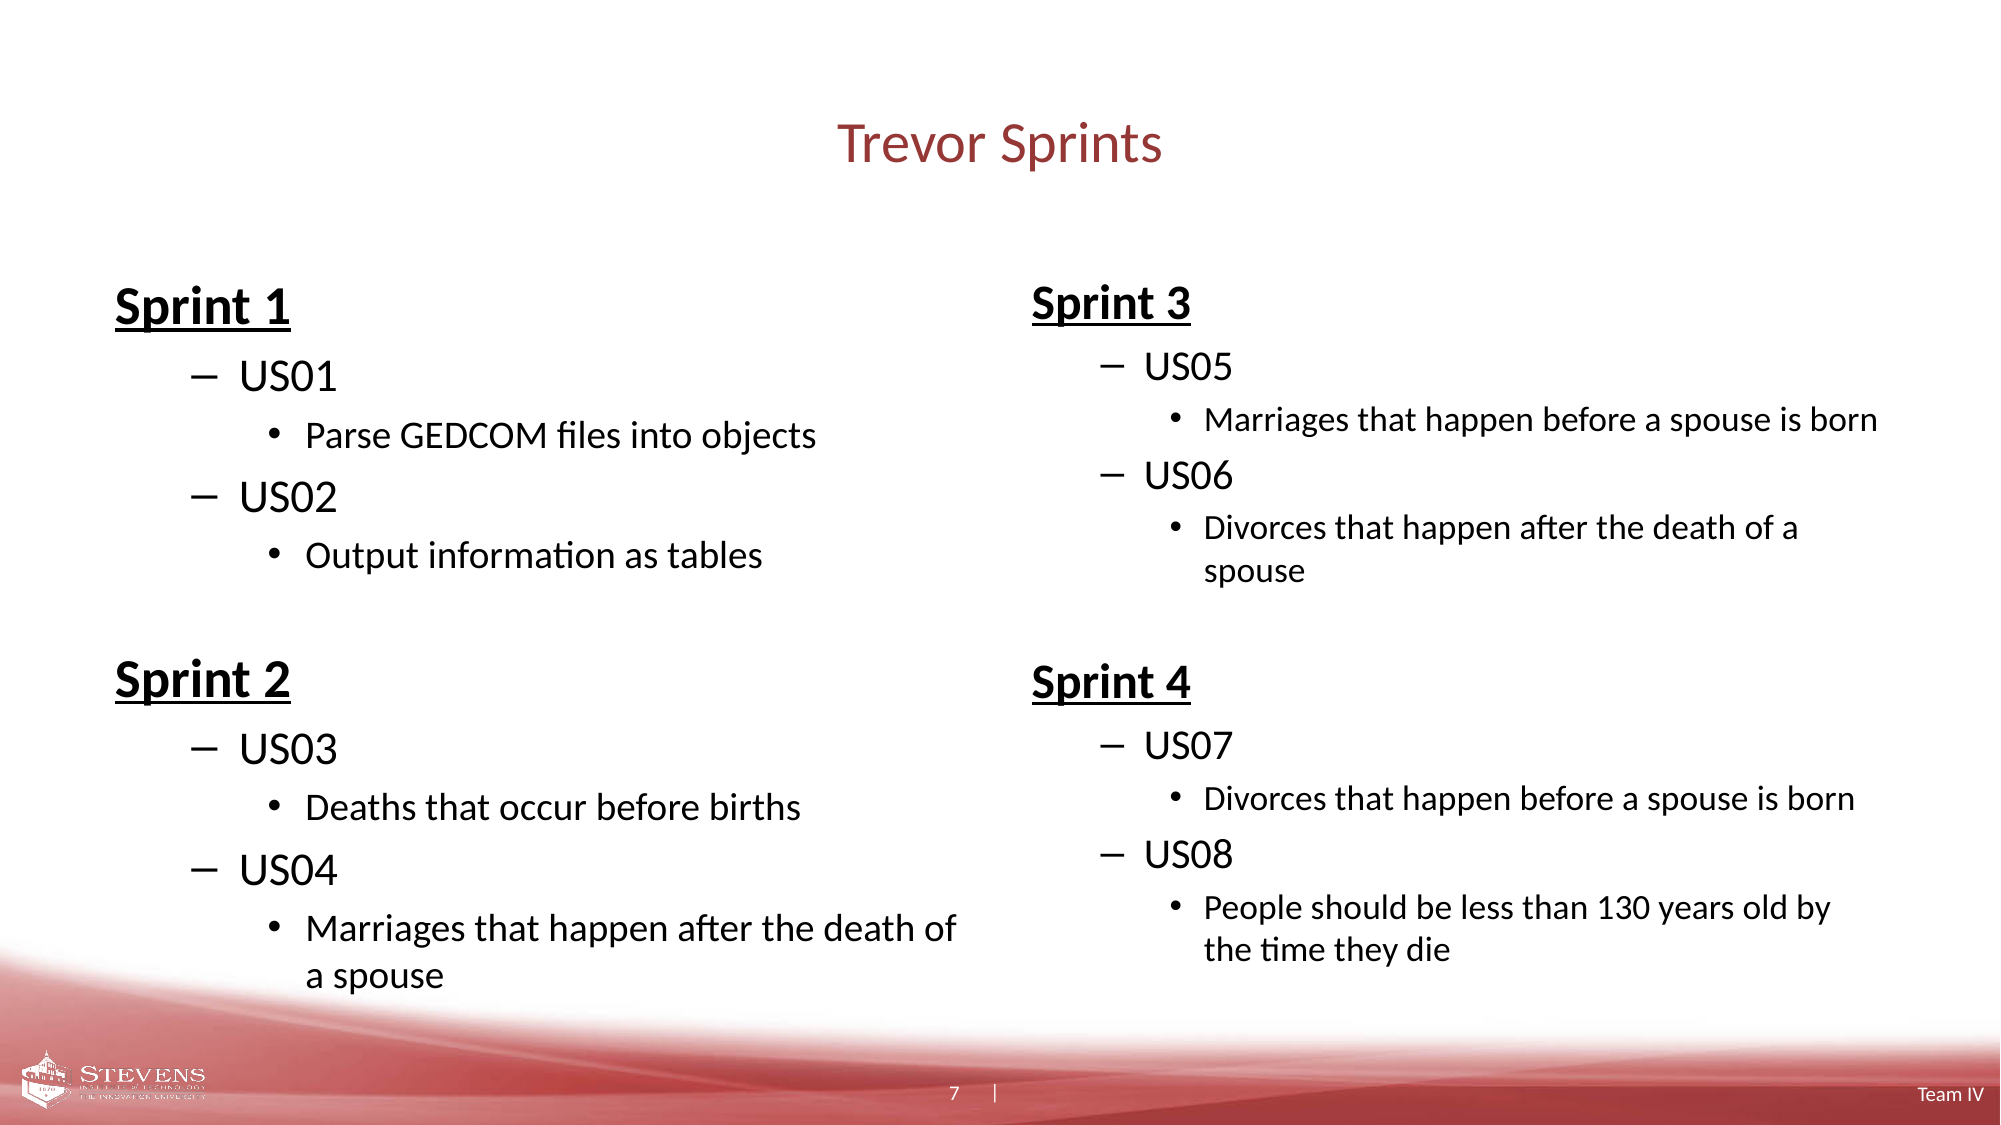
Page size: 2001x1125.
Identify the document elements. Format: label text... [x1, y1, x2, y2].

list Sprint 3 US05 Marriages that happen before a spouse is born US06 Divorces that happen after the death of a spouse Sprint 4 US07 Divorces that happen before a spouse is born US08 People should be less than 130 years old by the time they die [1016, 262, 1901, 1006]
picture [0, 0, 2000, 1125]
title Trevor Sprints [99, 44, 1901, 233]
list Sprint 1 US01 Parse GEDCOM files into objects US02 Output information as tables Sprint 2 US03 Deaths that occur before births US04 Marriages that happen after the death of a spouse [99, 262, 984, 1006]
slide_number 7 [834, 1061, 975, 1122]
footer Team IV [1468, 1063, 1999, 1124]
